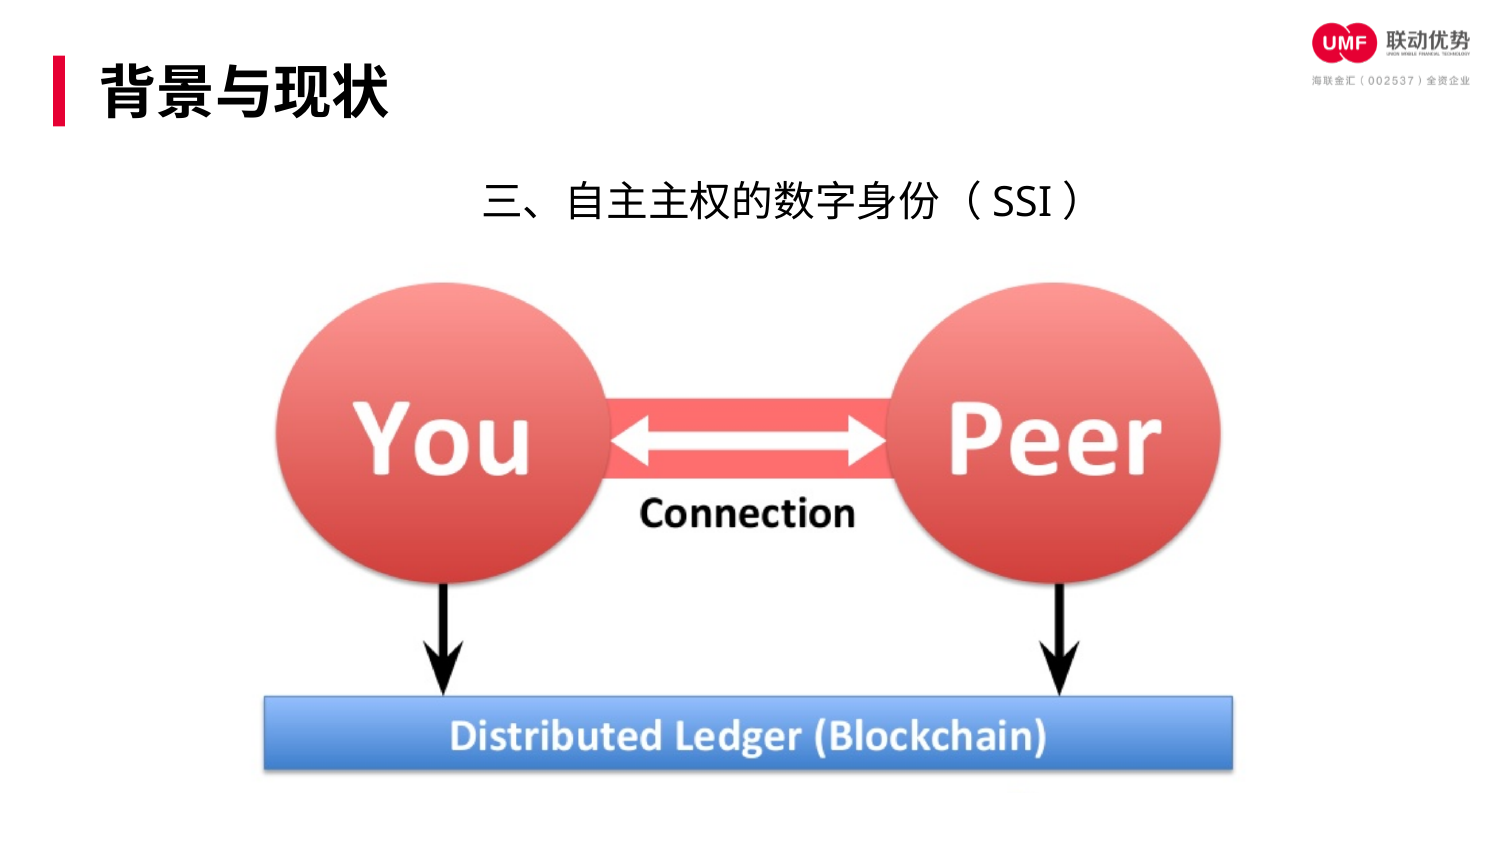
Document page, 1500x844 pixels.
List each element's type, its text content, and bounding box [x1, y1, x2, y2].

text_box 三、自主主权的数字身份（SSI） [430, 151, 1141, 228]
picture [238, 262, 1262, 794]
picture [1282, 1, 1500, 107]
text_box 背景与现状 [91, 48, 431, 133]
